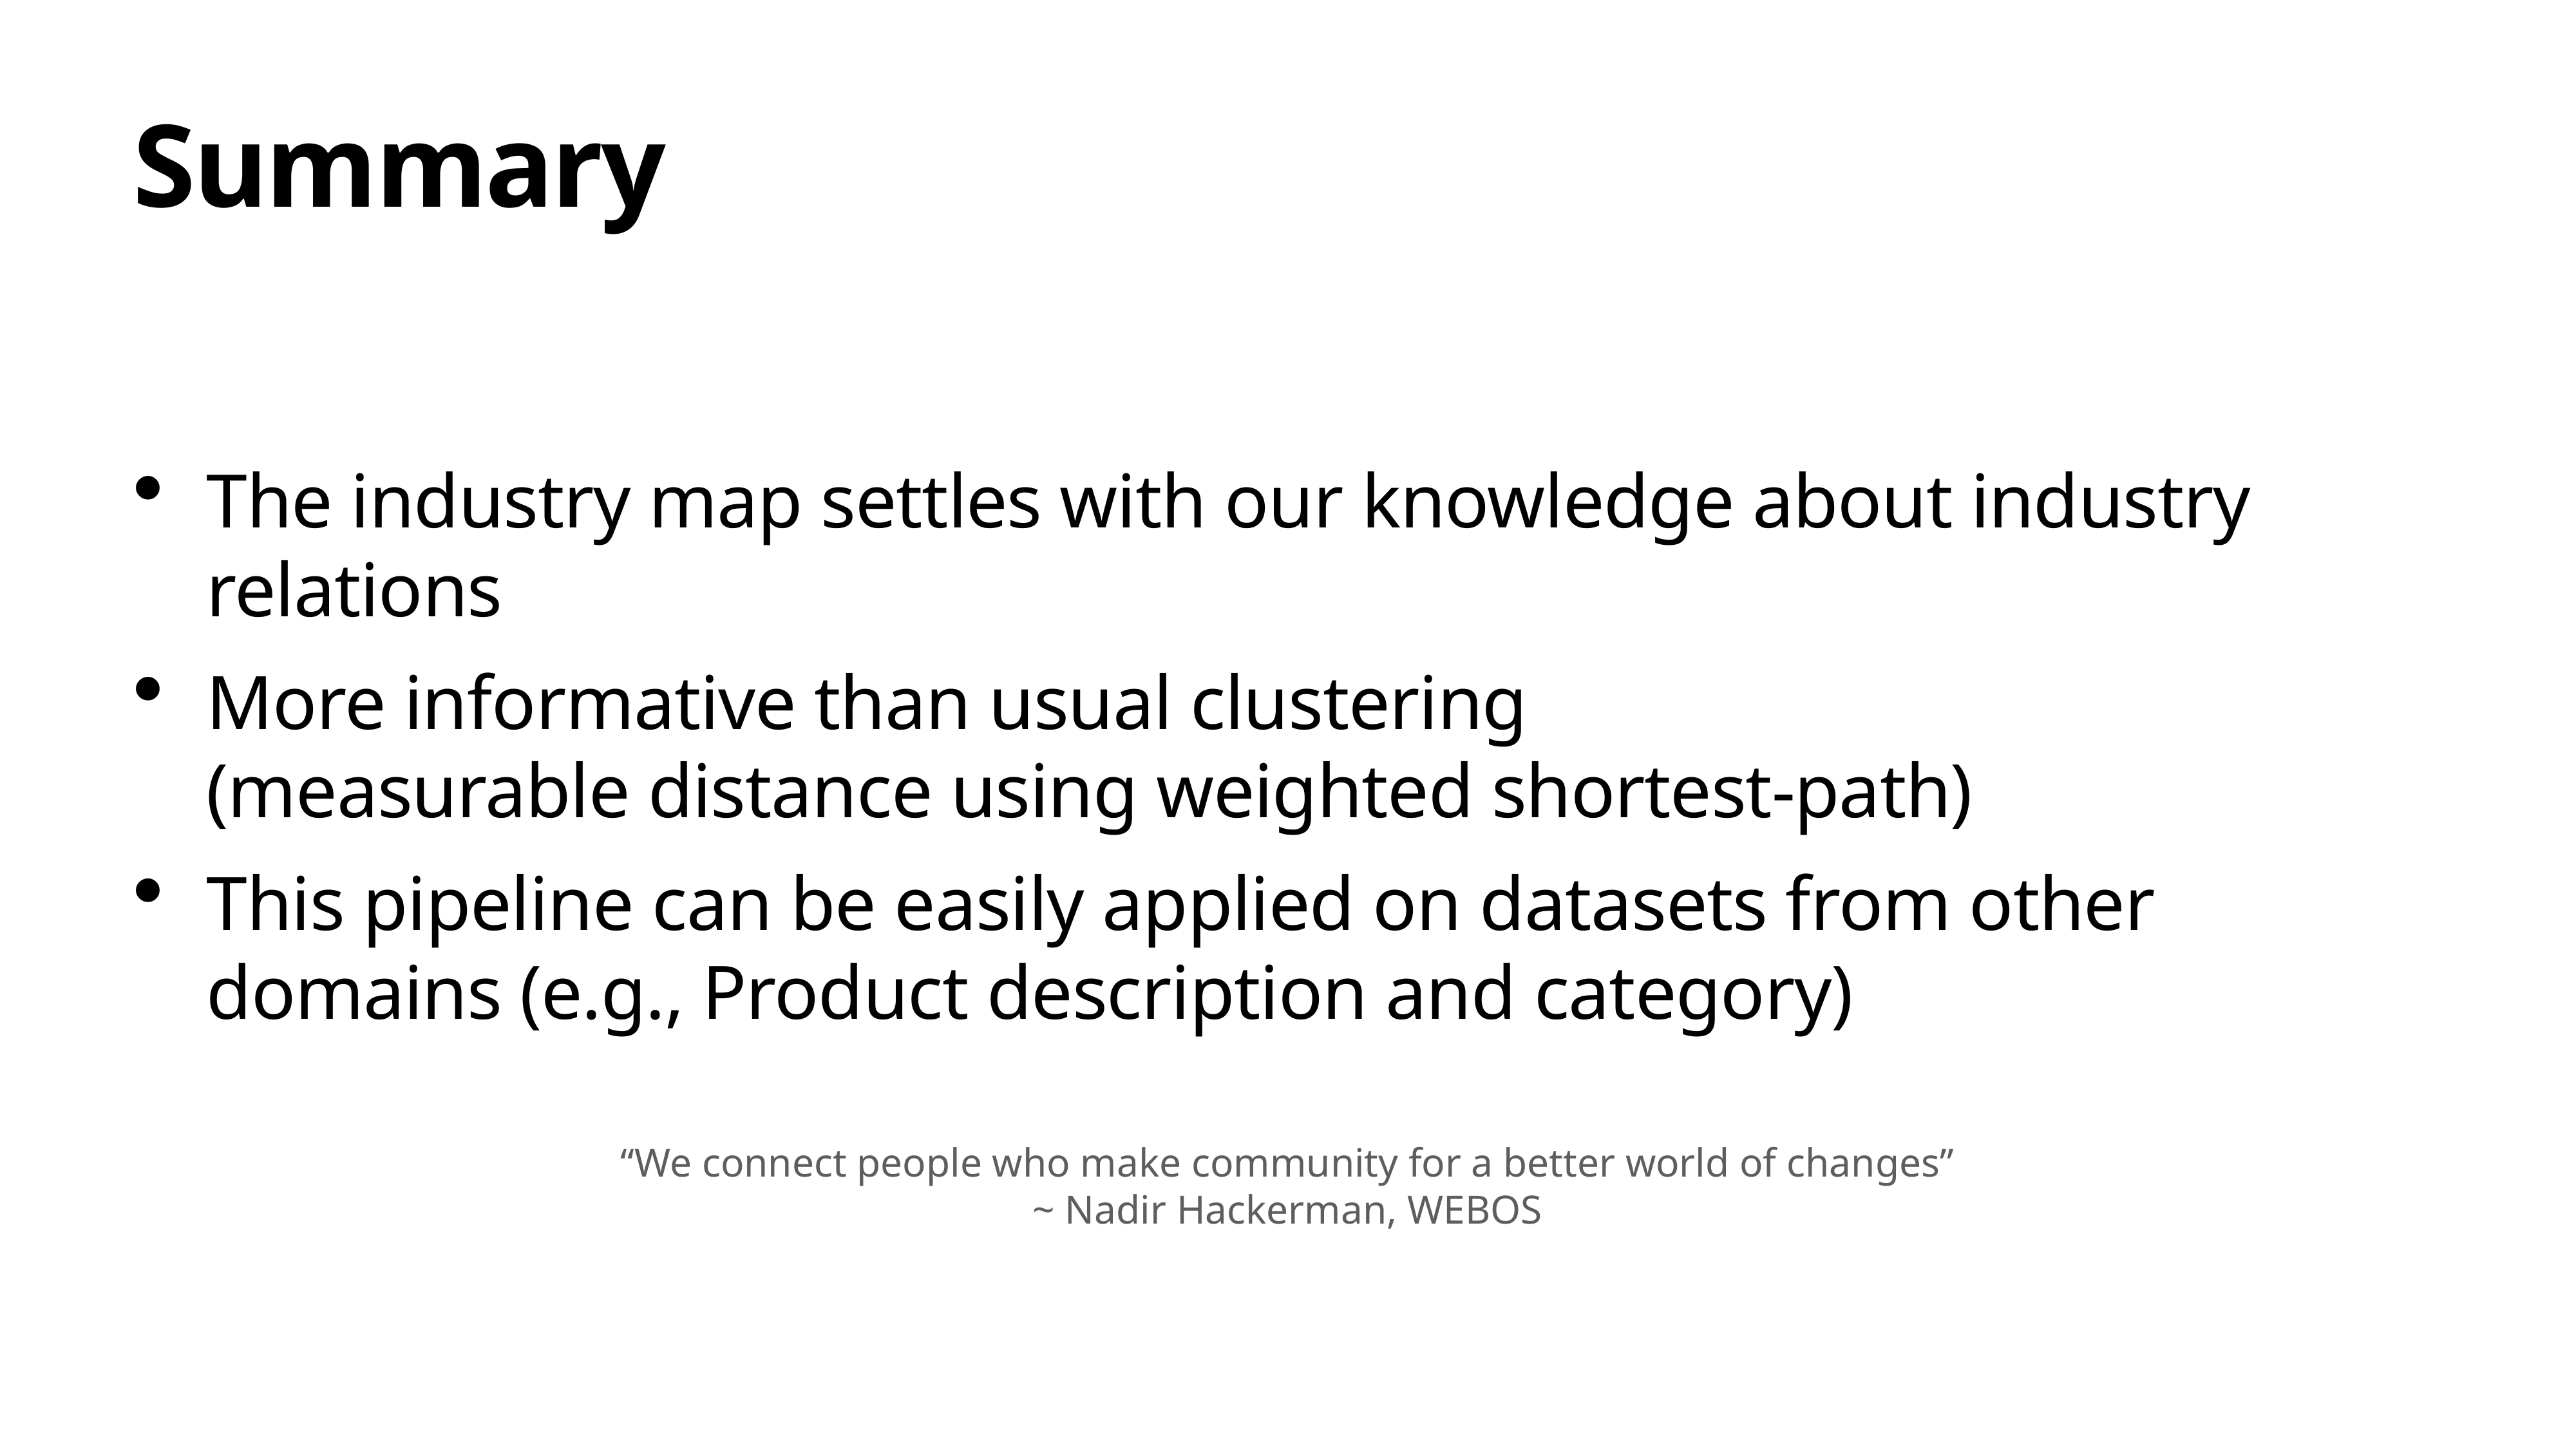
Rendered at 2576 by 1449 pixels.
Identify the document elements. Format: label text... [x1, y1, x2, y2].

text_box “We connect people who make community for a better world of changes” ~ Nadir Hackerman, WEBOS [592, 1133, 1984, 1237]
list The industry map settles with our knowledge about industry relations More informative than usual clustering (measurable distance using weighted shortest-path) This pipeline can be easily applied on datasets from other domains (e.g., Product description and category) [127, 448, 2449, 1321]
title Summary [127, 113, 2449, 266]
